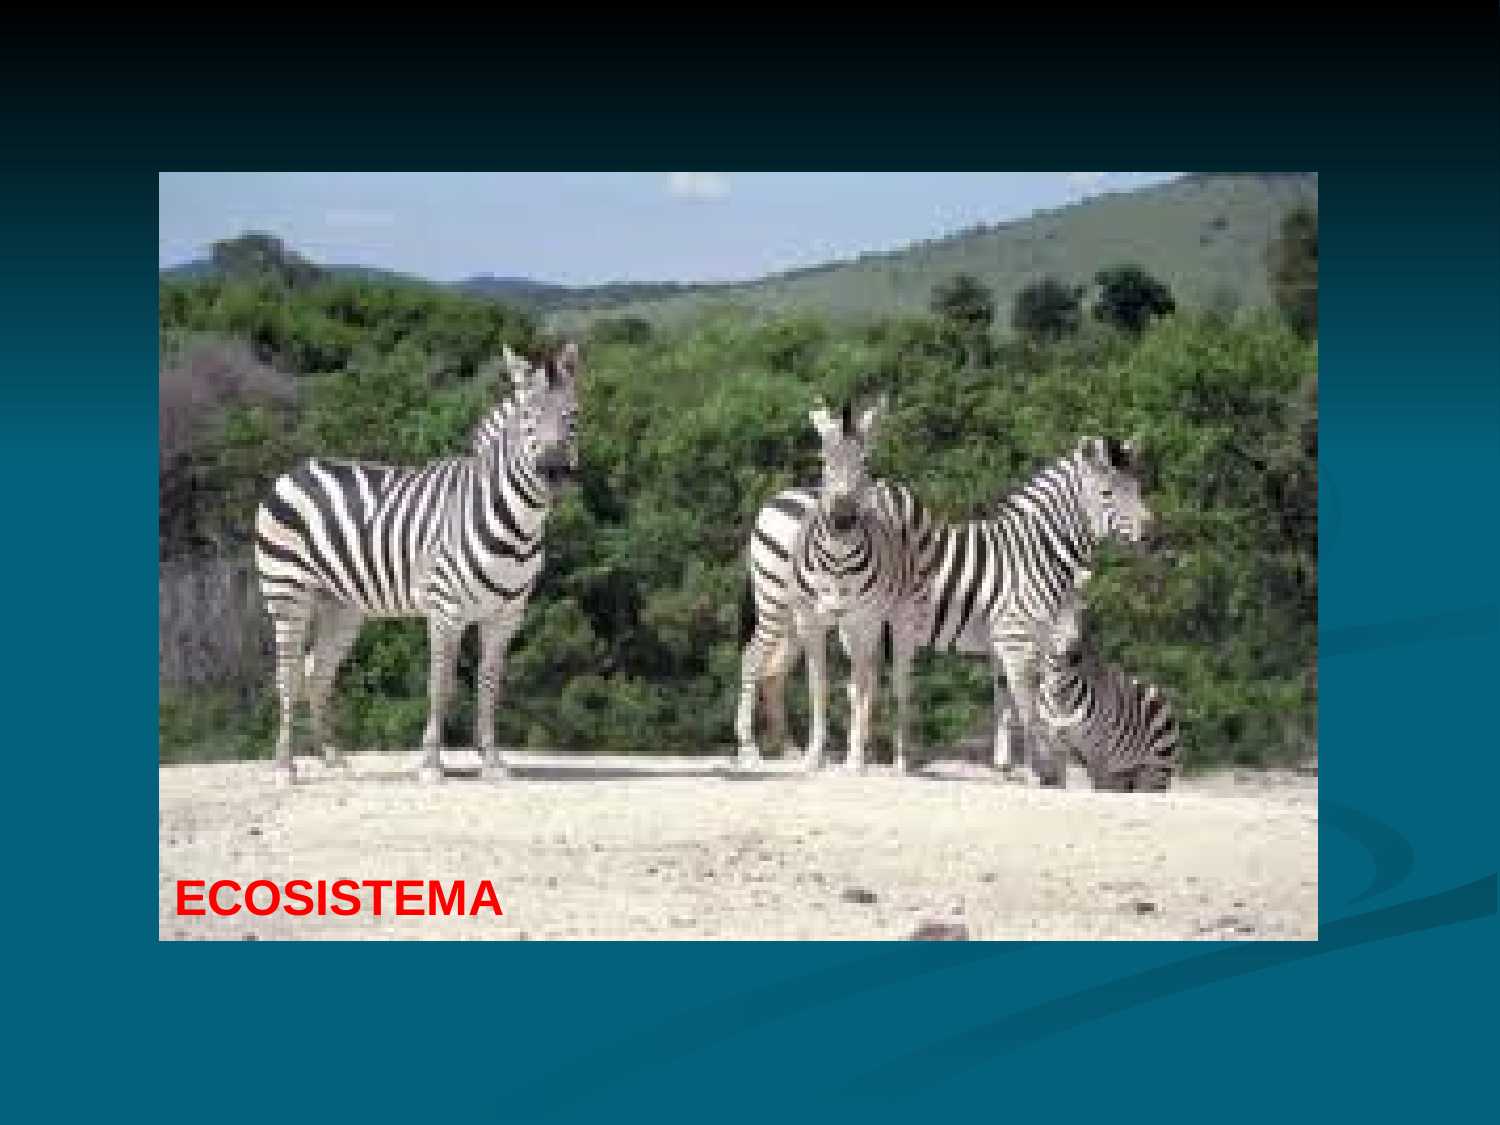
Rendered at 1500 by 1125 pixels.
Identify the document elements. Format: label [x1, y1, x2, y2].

picture [159, 172, 1318, 940]
